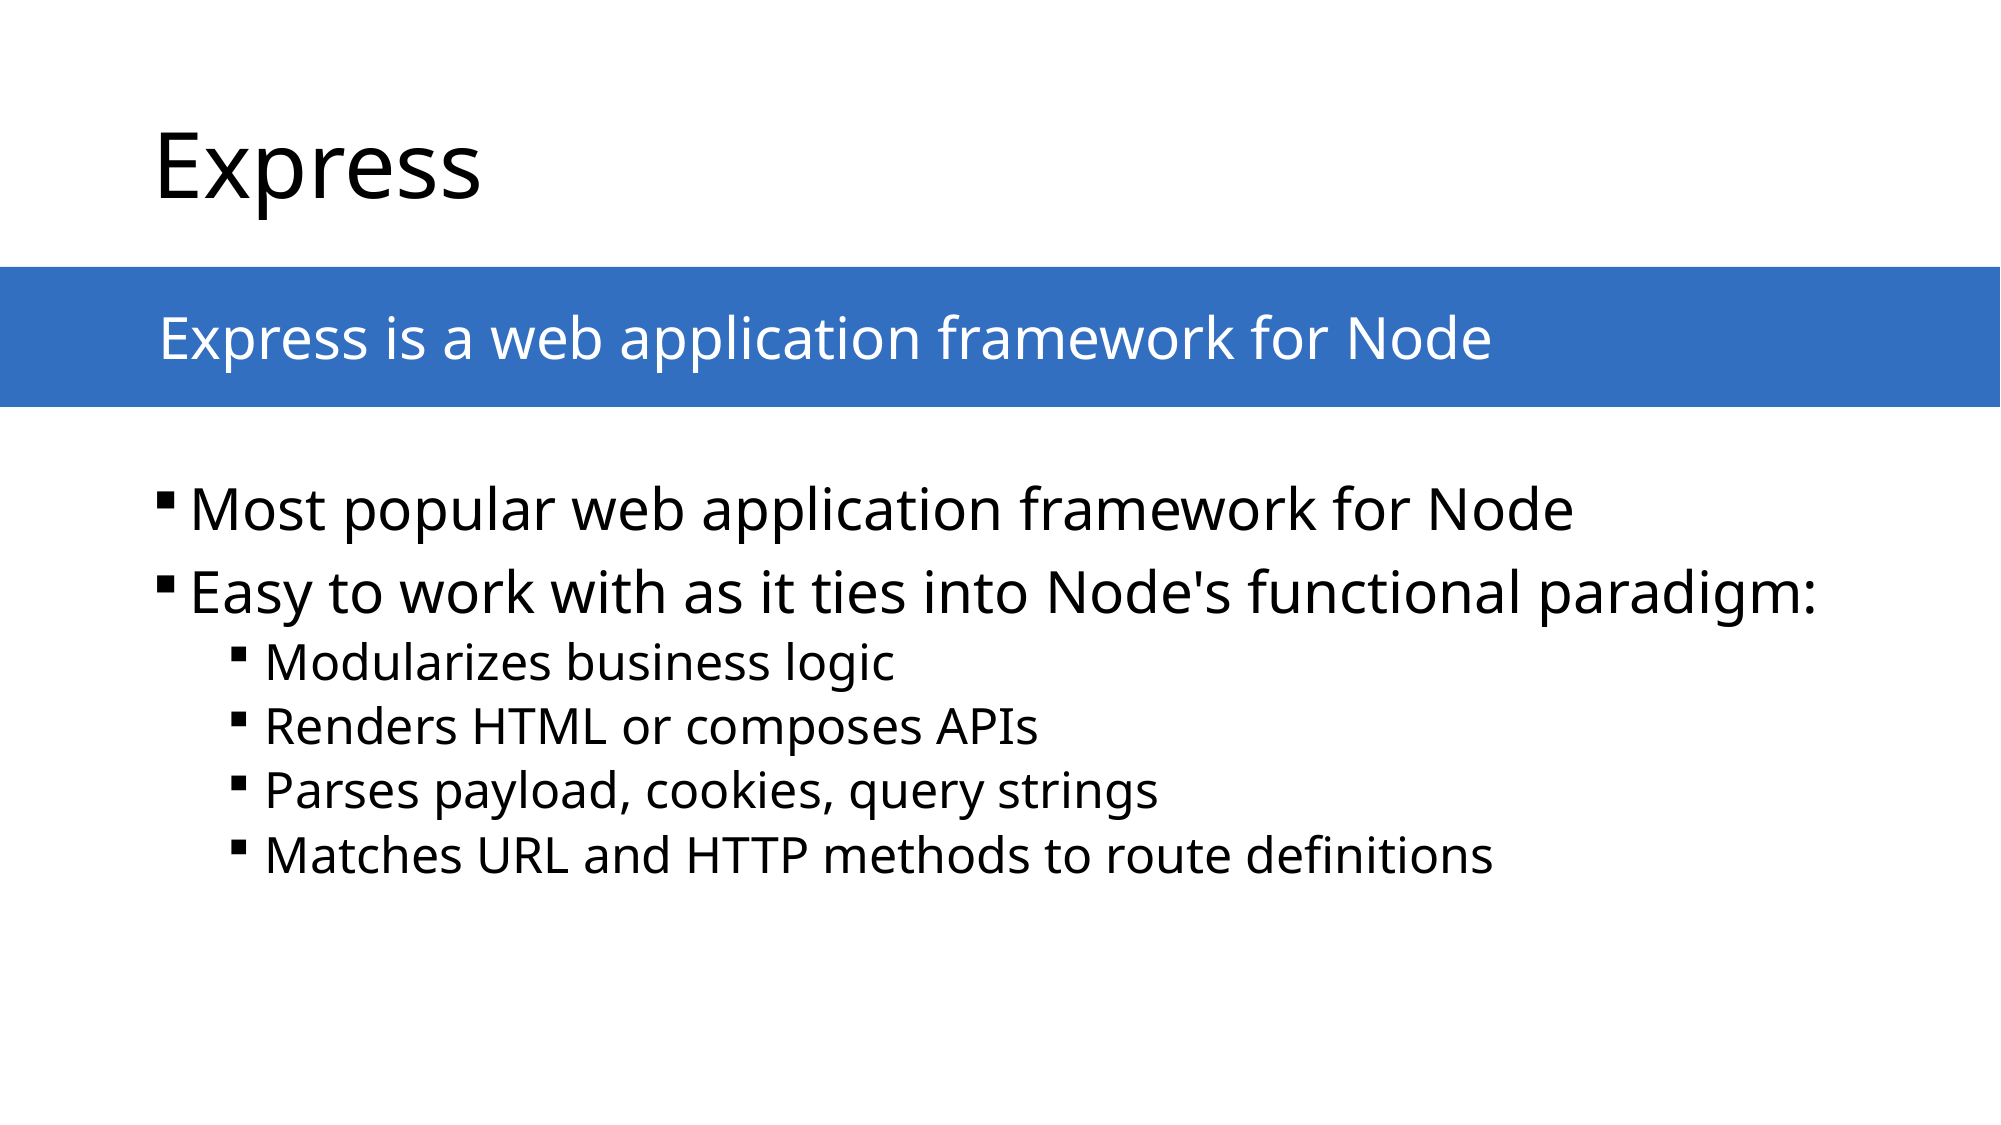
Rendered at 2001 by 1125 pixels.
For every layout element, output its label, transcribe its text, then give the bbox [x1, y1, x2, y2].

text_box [0, 266, 2000, 407]
list Most popular web application framework for Node Easy to work with as it ties into Node's functional paradigm: Modularizes business logic Renders HTML or composes APIs Parses payload, cookies, query strings Matches URL and HTTP methods to route definitions [137, 472, 1863, 1044]
title Express [137, 59, 1863, 266]
